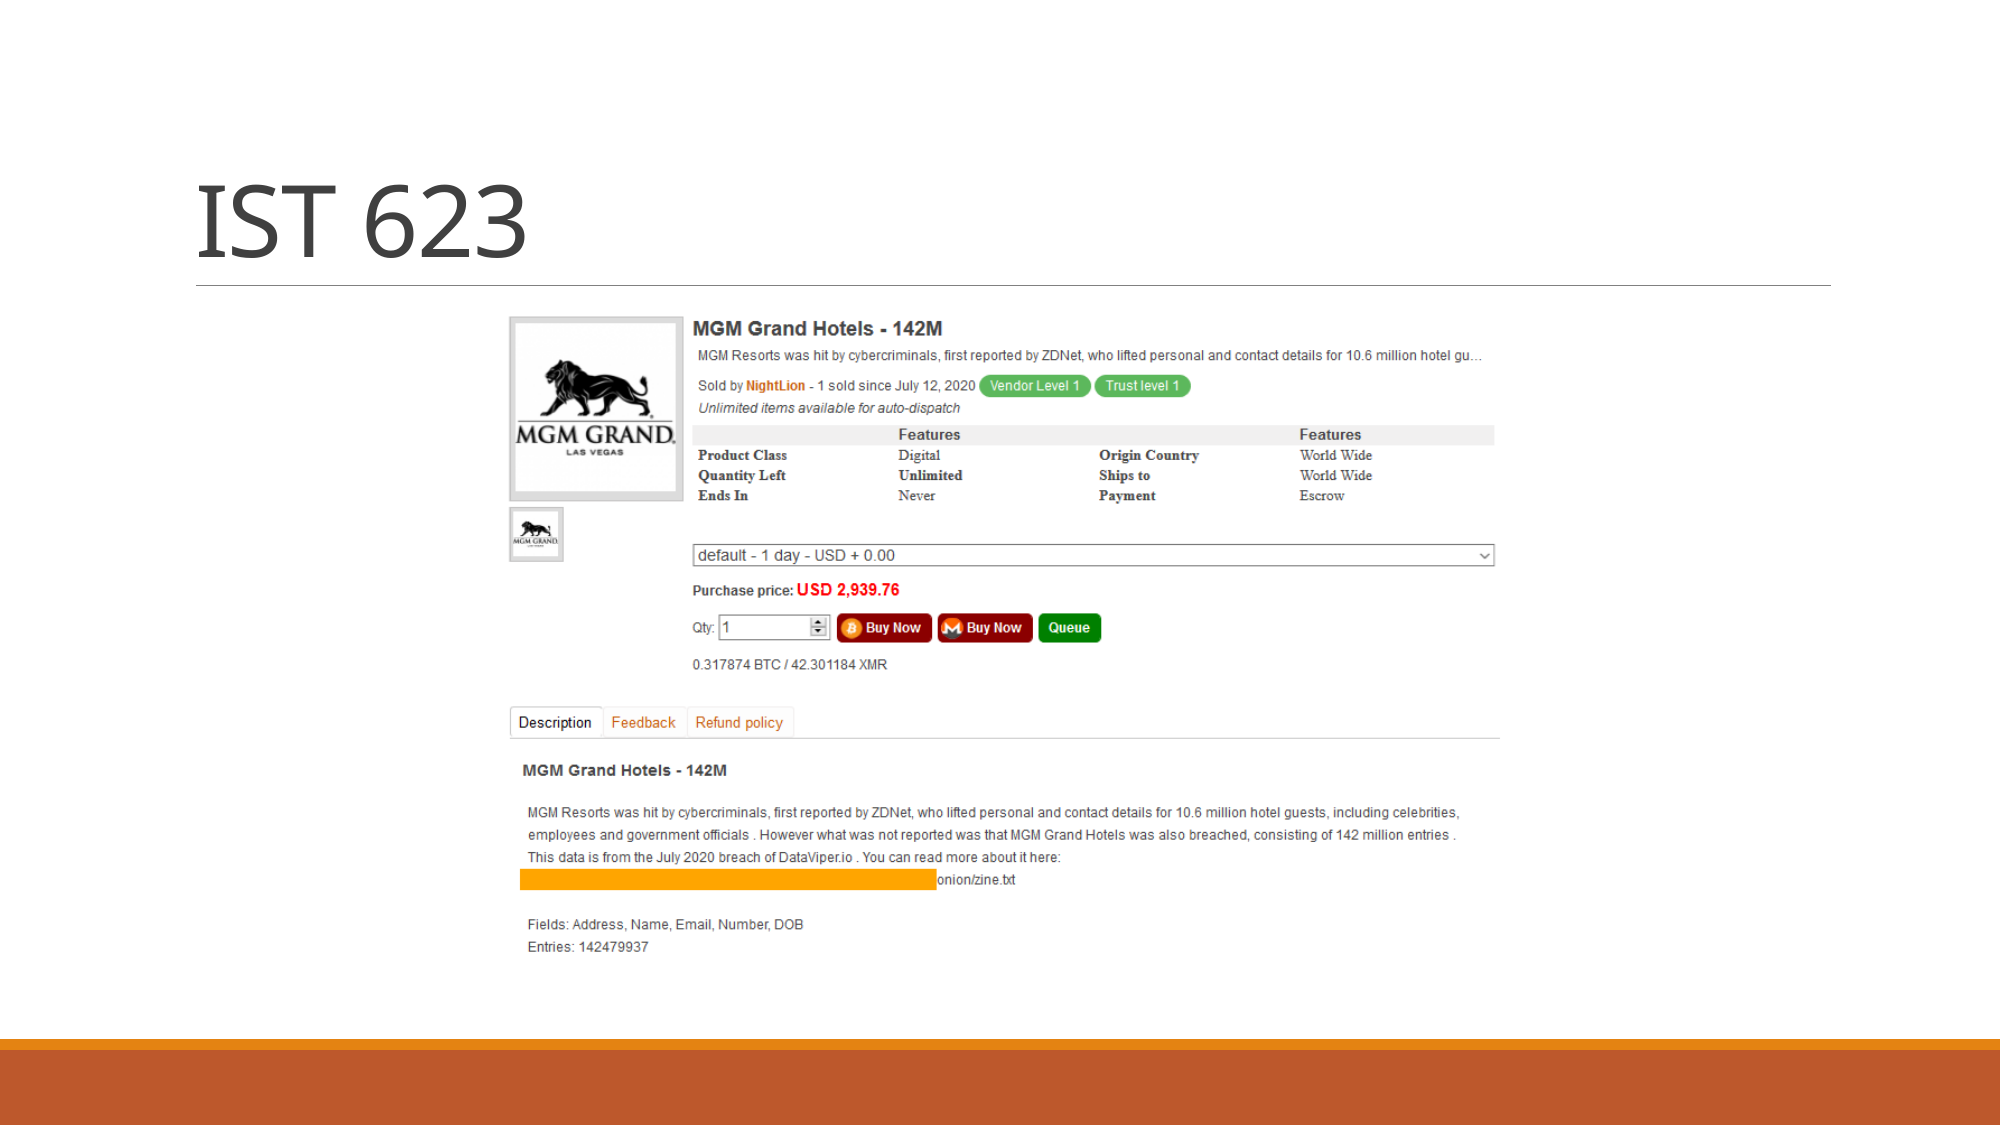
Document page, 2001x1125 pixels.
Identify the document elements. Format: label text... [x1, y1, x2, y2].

title IST 623 [180, 47, 1830, 285]
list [501, 302, 1509, 964]
